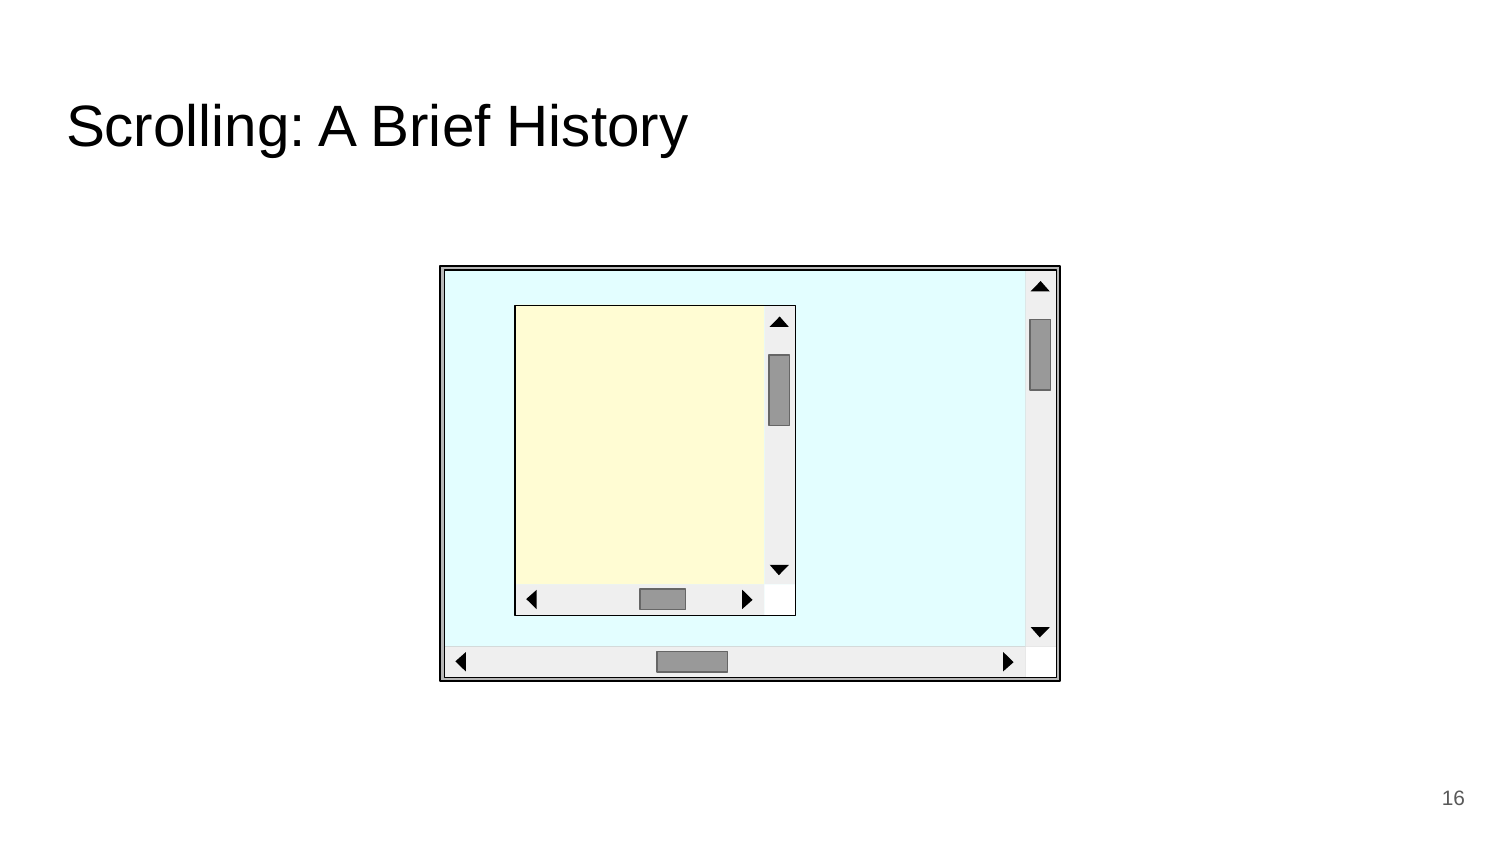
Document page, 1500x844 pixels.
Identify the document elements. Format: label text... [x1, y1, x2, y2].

slide_number ‹#› [1389, 764, 1480, 830]
title Scrolling: A Brief History [51, 72, 1449, 167]
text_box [439, 265, 1061, 682]
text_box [514, 304, 796, 616]
